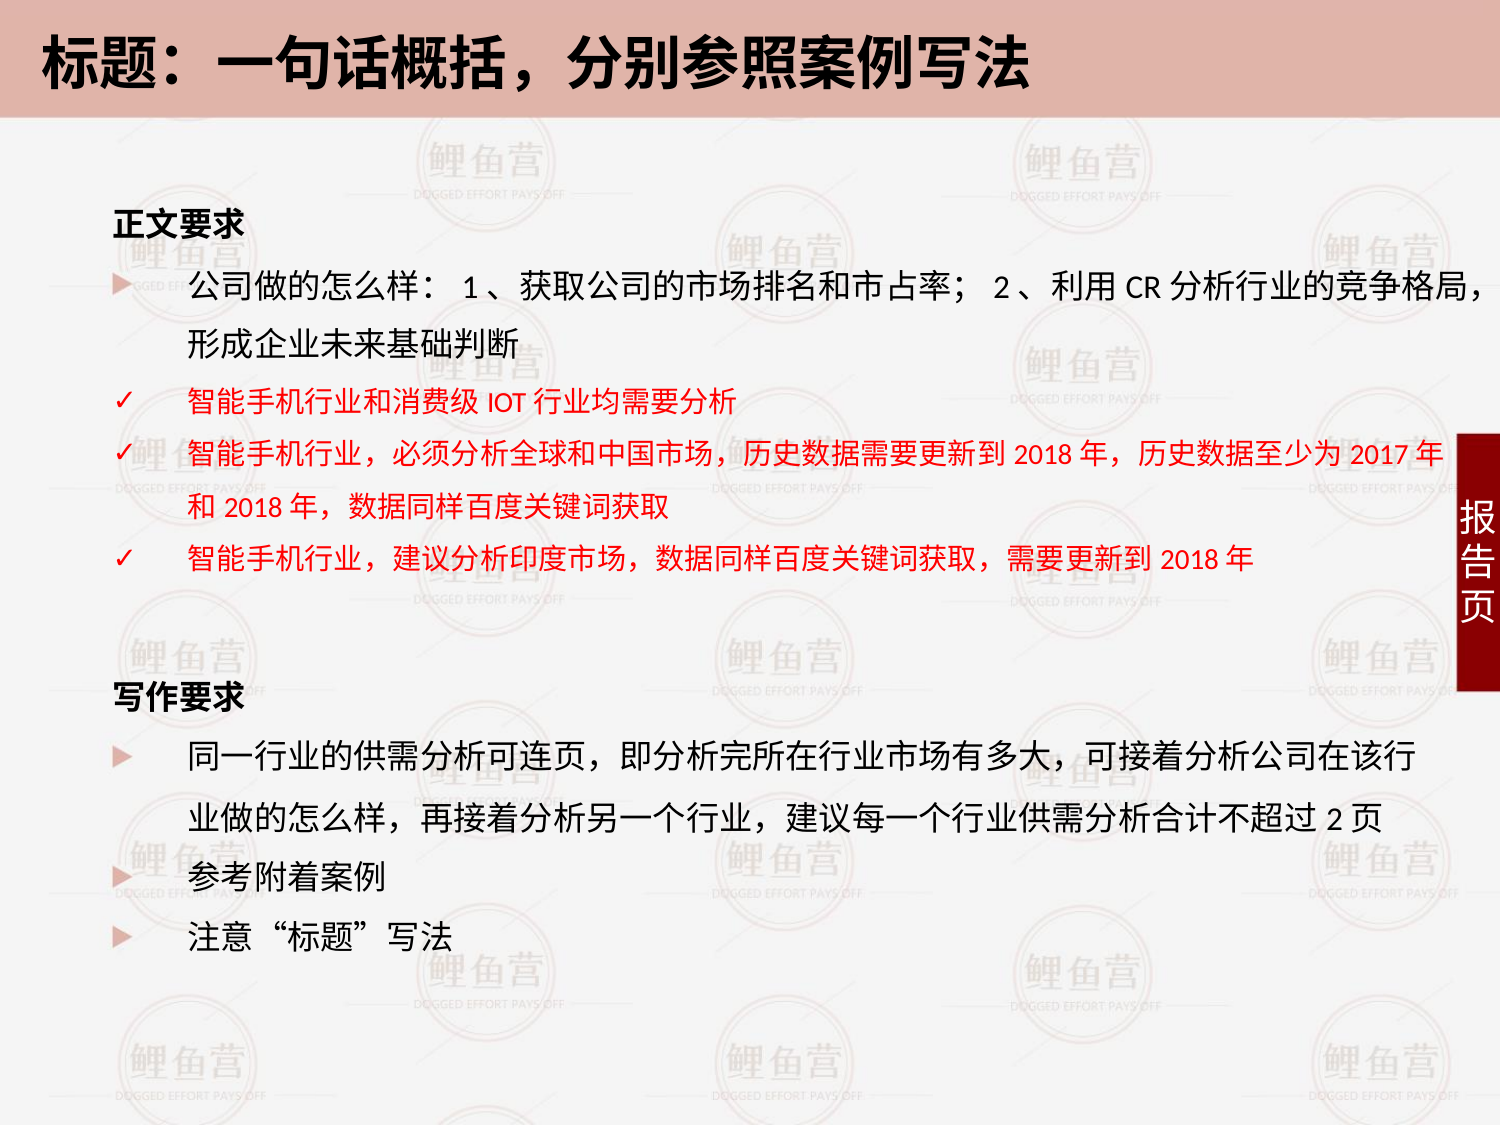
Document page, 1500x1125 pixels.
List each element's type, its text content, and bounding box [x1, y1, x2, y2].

text_box 业做的怎么样，再接着分析另一个行业，建议每一个行业供需分析合计不超过2页 [187, 796, 1500, 838]
text_box 写作要求 同一行业的供需分析可连页，即分析完所在行业市场有多大，可接着分析公司在该行 [112, 681, 1500, 775]
text_box 注意“标题”写法 [187, 921, 461, 957]
text_box 公司做的怎么样：1、获取公司的市场排名和市占率；2、利用CR分析行业的竞争格局， [187, 264, 1500, 305]
text_box ✓ [112, 541, 180, 574]
text_box [0, 0, 1500, 1125]
text_box 正文要求 [112, 208, 296, 244]
text_box 智能手机行业，建议分析印度市场，数据同样百度关键词获取，需要更新到2018年 [187, 539, 1400, 576]
text_box 报 告 页 [1459, 499, 1500, 628]
text_box 智能手机行业，必须分析全球和中国市场，历史数据需要更新到2018年，历史数据至少为2017年 和2018年，数据同样百度关键词获取 [187, 434, 1500, 524]
text_box 参考附着案例 [187, 861, 438, 897]
text_box 智能手机行业和消费级IOT行业均需要分析 [187, 382, 807, 419]
text_box 形成企业未来基础判断 [187, 328, 571, 364]
text_box ✓ ✓ [112, 383, 180, 468]
text_box 标题：一句话概括，分别参照案例写法 [41, 35, 1182, 97]
